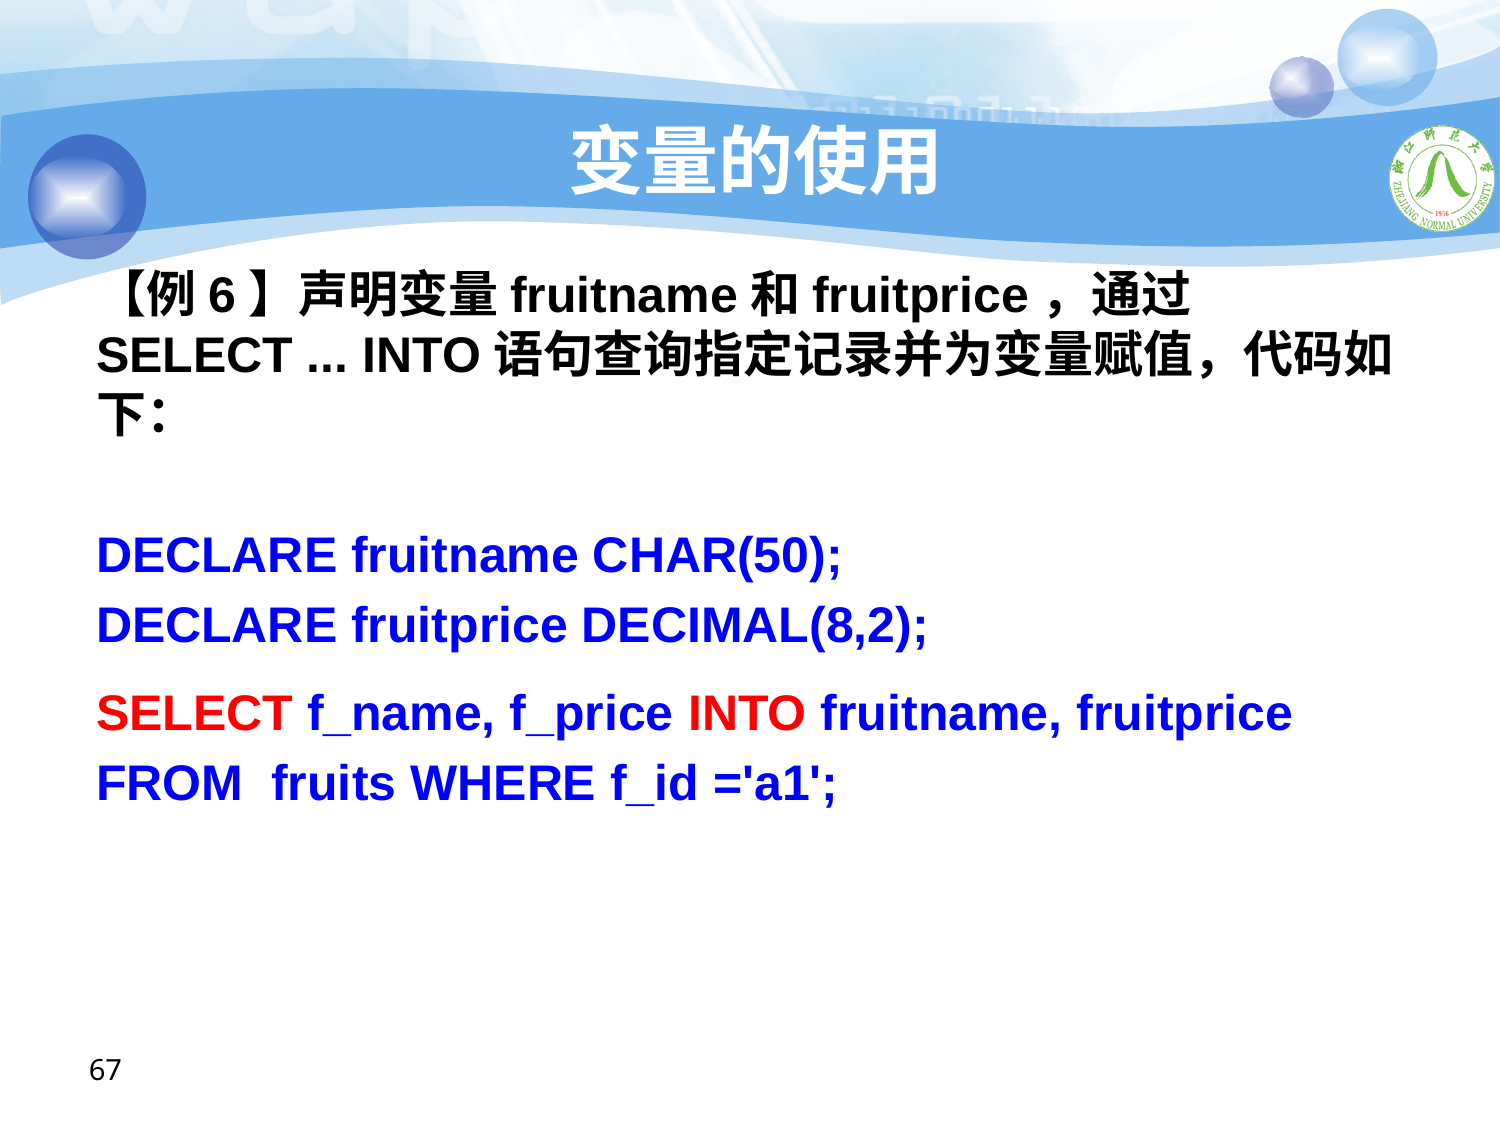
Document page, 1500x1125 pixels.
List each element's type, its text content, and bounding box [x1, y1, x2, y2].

picture [0, 0, 1500, 112]
list 【例6】声明变量fruitname和fruitprice，通过SELECT ... INTO语句查询指定记录并为变量赋值，代码如下： DECLARE fruitname CHAR(50); DECLARE fruitprice DECIMAL(8,2); SELECT f_name, f_price INTO fruitname, fruitprice FROM fruits WHERE f_id ='a1'; [81, 255, 1432, 993]
title 变量的使用 [150, 112, 1363, 205]
slide_number 67 [41, 1023, 138, 1099]
picture [1388, 125, 1495, 232]
